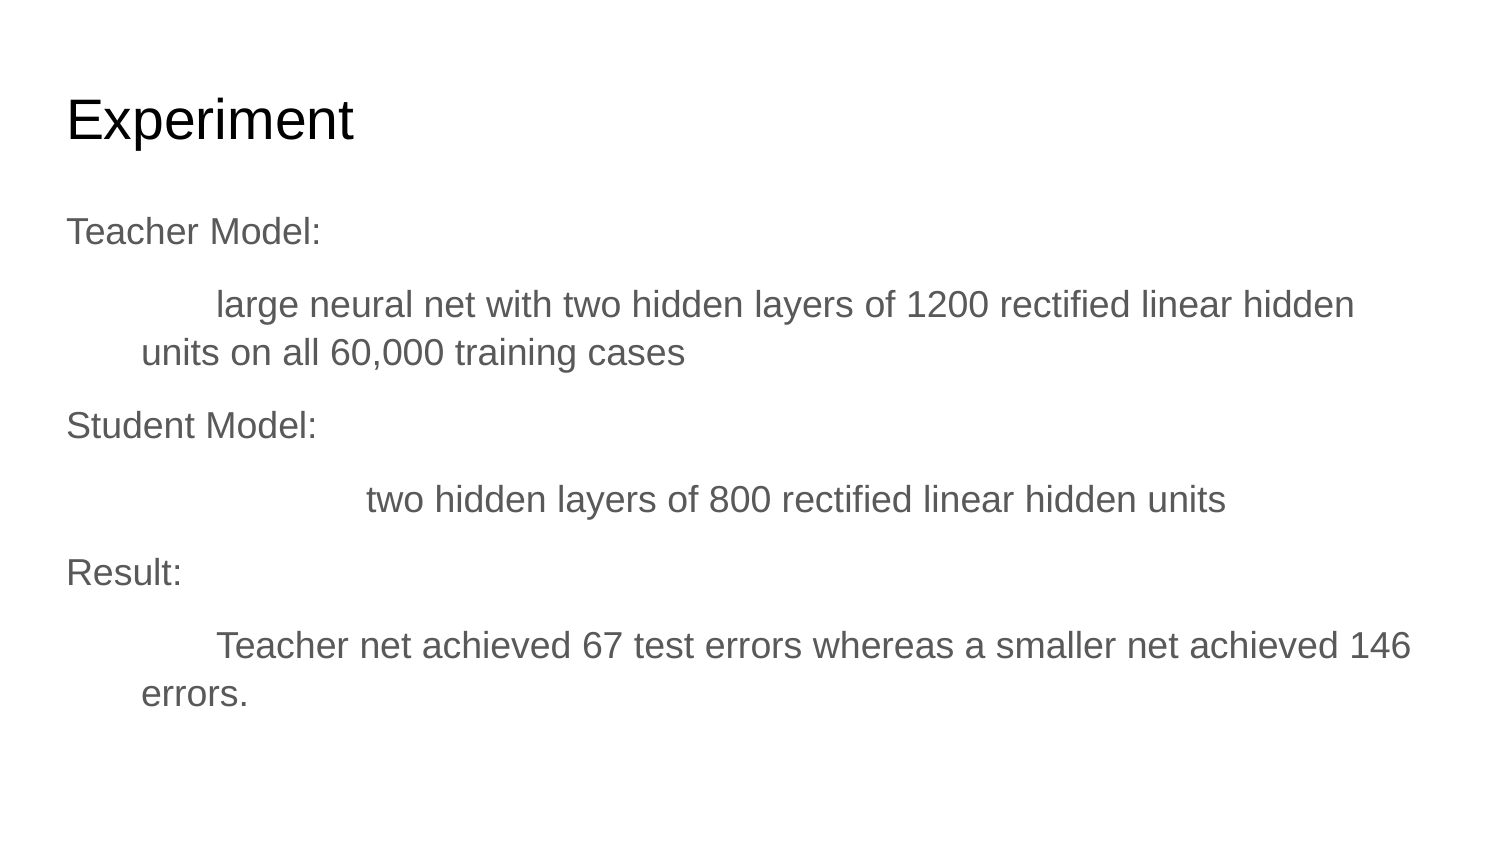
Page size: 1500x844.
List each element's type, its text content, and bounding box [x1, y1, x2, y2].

list Teacher Model: large neural net with two hidden layers of 1200 rectified linear hidden units on all 60,000 training cases Student Model: two hidden layers of 800 rectified linear hidden units Result: Teacher net achieved 67 test errors whereas a smaller net achieved 146 errors. [51, 189, 1449, 750]
title Experiment [51, 72, 1449, 167]
